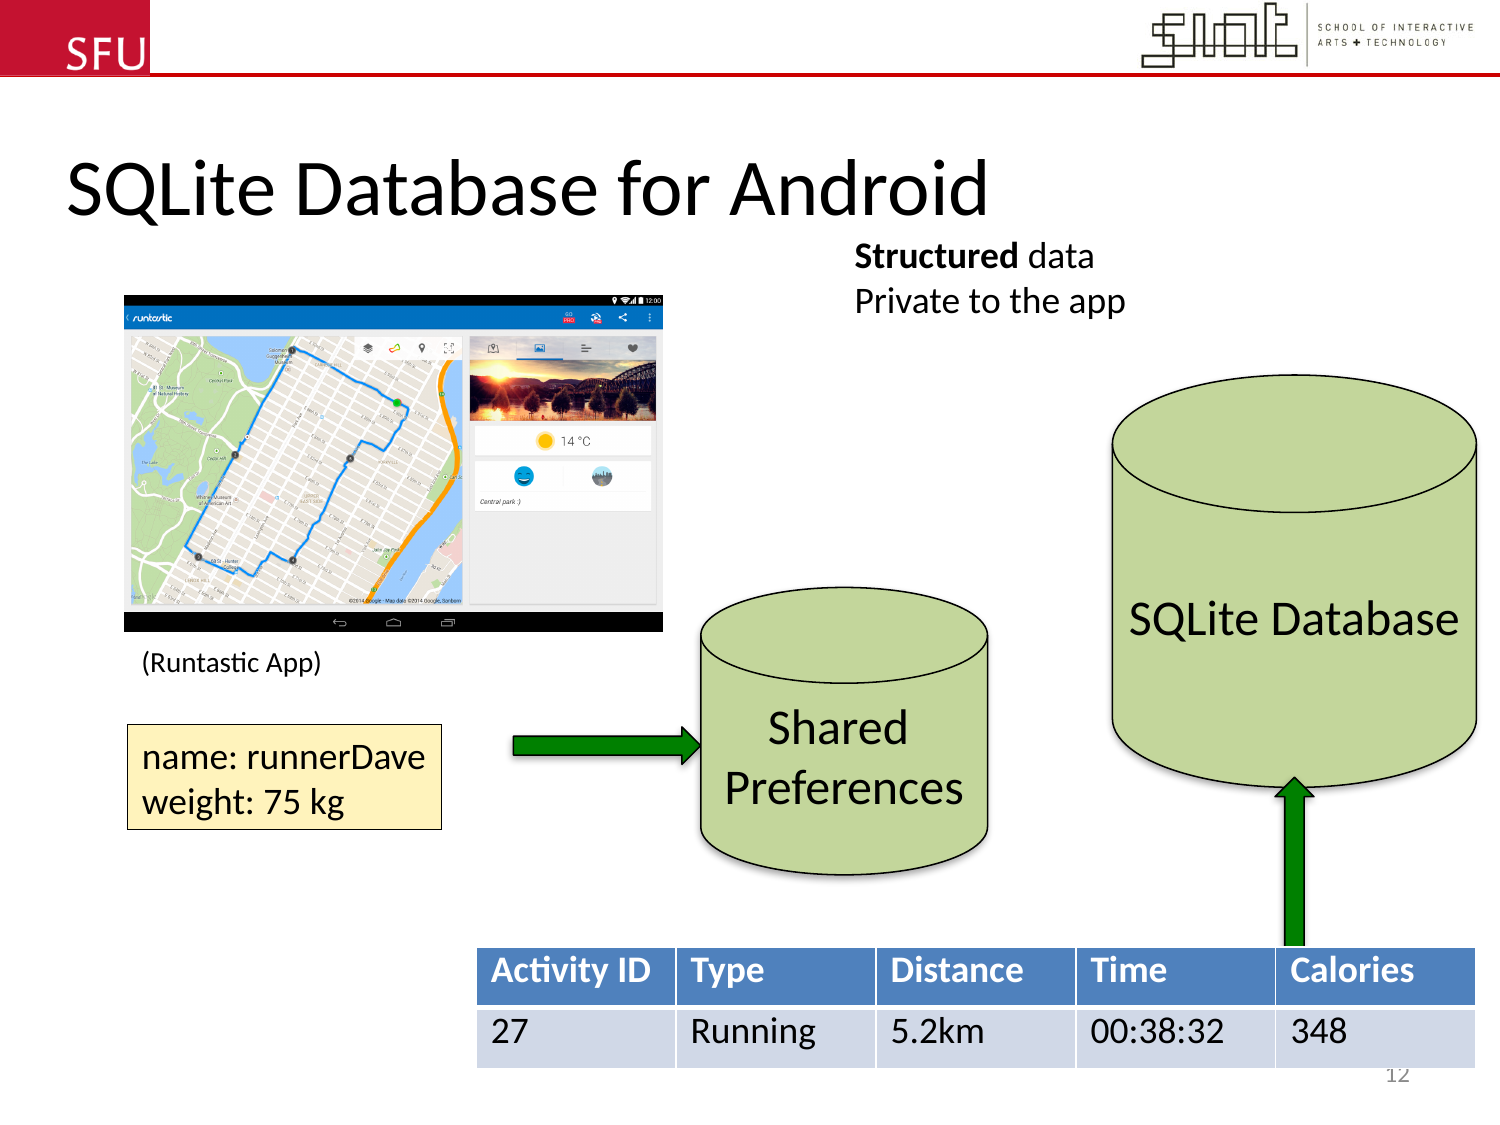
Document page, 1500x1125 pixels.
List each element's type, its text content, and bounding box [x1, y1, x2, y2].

text_box [512, 726, 695, 766]
text_box SQLite Database [1111, 374, 1478, 788]
picture [0, 0, 150, 76]
title SQLite Database for Android [0, 89, 1063, 278]
slide_number 12 [1074, 1069, 1425, 1103]
table_cell 00:38:32 [1077, 1010, 1275, 1068]
table_cell Running [677, 1010, 875, 1068]
text_box (Runtastic App) [126, 640, 338, 686]
table_cell 27 [477, 1010, 675, 1068]
text_box [1274, 776, 1315, 946]
text_box Structured data Private to the app [839, 224, 1142, 329]
picture [124, 295, 663, 632]
table_header Type [677, 948, 875, 1005]
picture [1137, 0, 1475, 70]
text_box name: runnerDave weight: 75 kg [127, 724, 442, 830]
table_header Time [1077, 948, 1275, 1005]
table_cell 5.2km [877, 1010, 1075, 1068]
table_header Distance [877, 948, 1075, 1005]
table_header Activity ID [477, 948, 675, 1005]
table_cell 348 [1276, 1010, 1475, 1068]
table_header Calories [1276, 948, 1475, 1005]
text_box Shared Preferences [700, 586, 989, 876]
